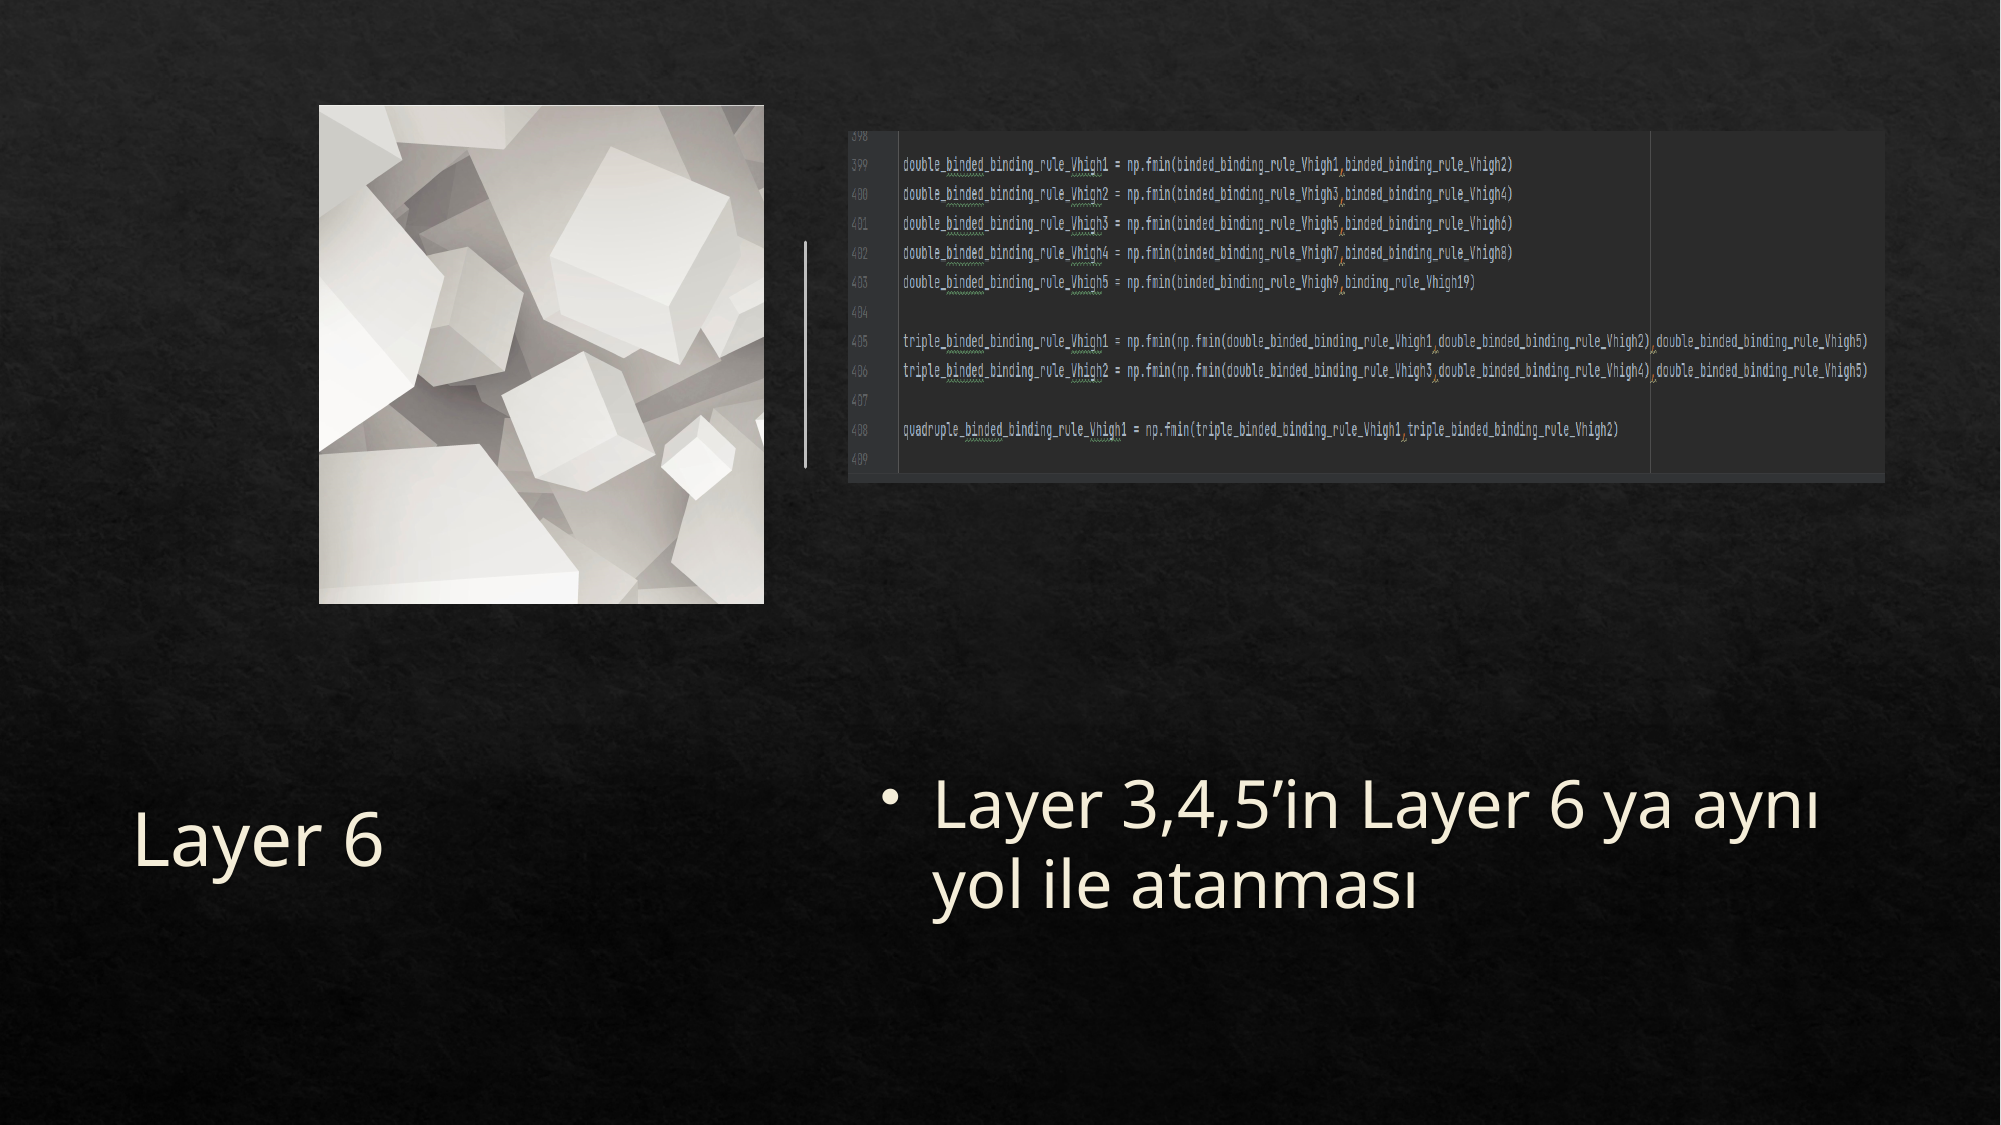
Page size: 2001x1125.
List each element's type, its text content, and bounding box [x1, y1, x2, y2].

text_box [0, 0, 2000, 1125]
title Layer 6 [116, 690, 764, 994]
picture [848, 130, 1886, 483]
list Layer 3,4,5’in Layer 6 ya aynı yol ile atanması [861, 690, 1898, 994]
picture [319, 105, 764, 605]
